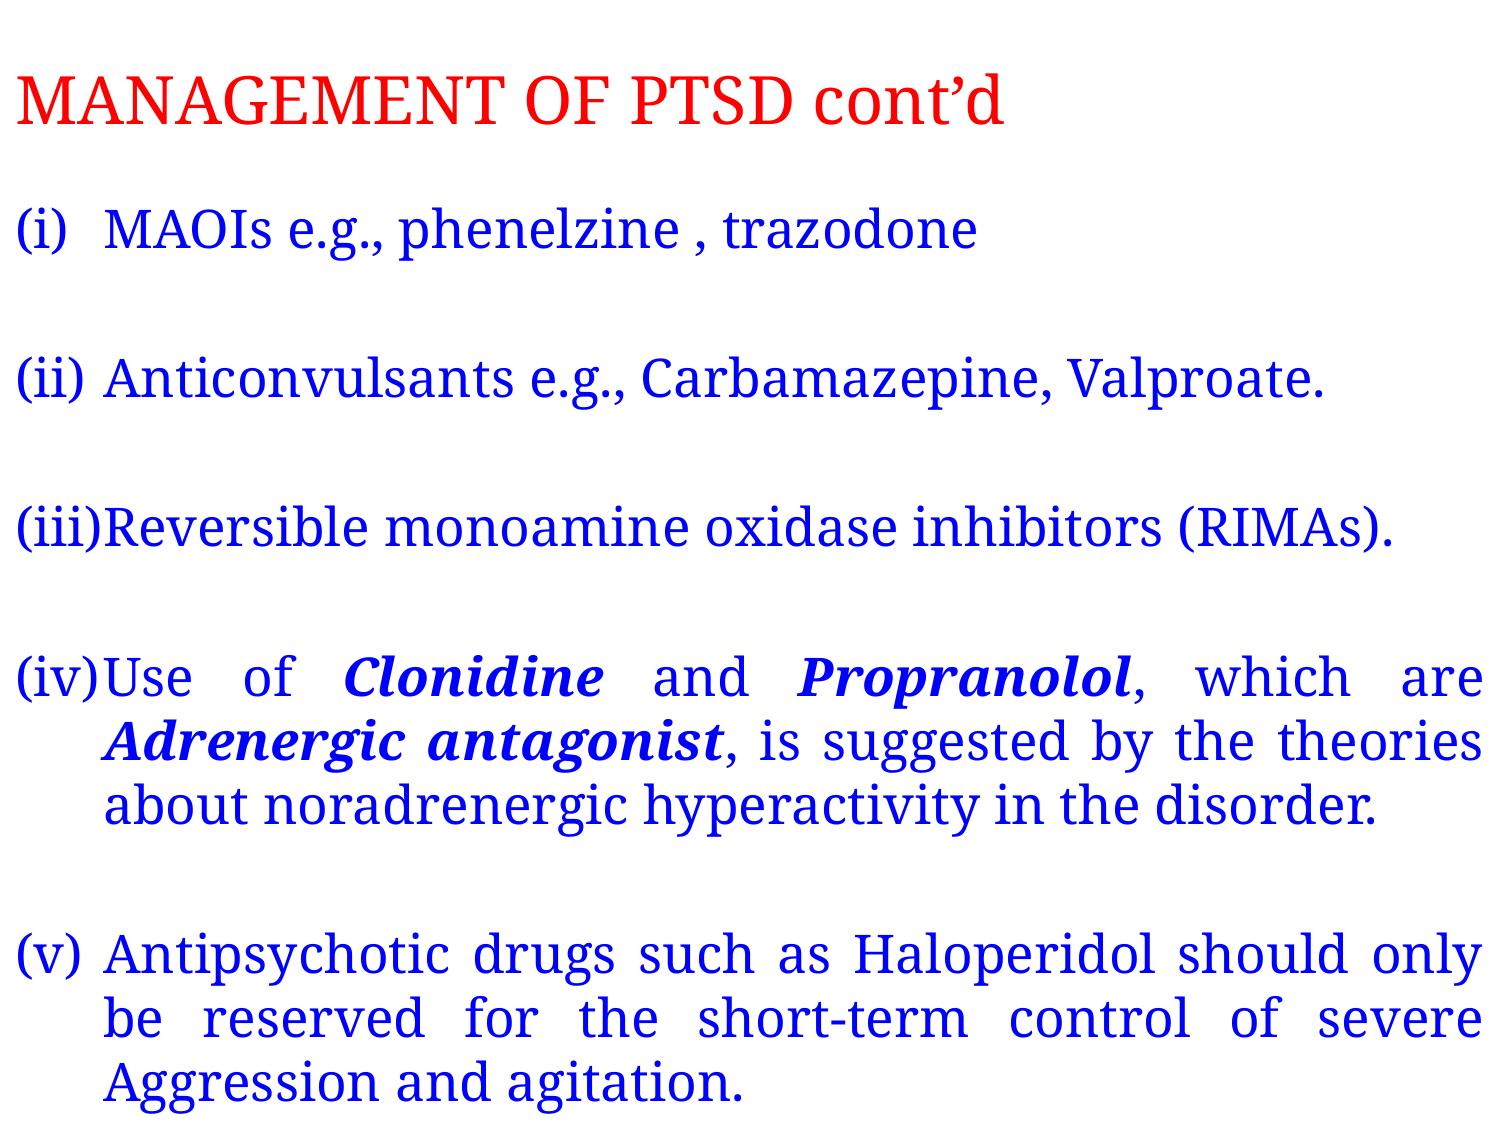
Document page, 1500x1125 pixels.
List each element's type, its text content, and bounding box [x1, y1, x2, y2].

title MANAGEMENT OF PTSD cont’d [0, 45, 1500, 150]
list MAOIs e.g., phenelzine , trazodone Anticonvulsants e.g., Carbamazepine, Valproate. Reversible monoamine oxidase inhibitors (RIMAs). Use of Clonidine and Propranolol, which are Adrenergic antagonist, is suggested by the theories about noradrenergic hyperactivity in the disorder. Antipsychotic drugs such as Haloperidol should only be reserved for the short-term control of severe Aggression and agitation. [0, 187, 1500, 1125]
